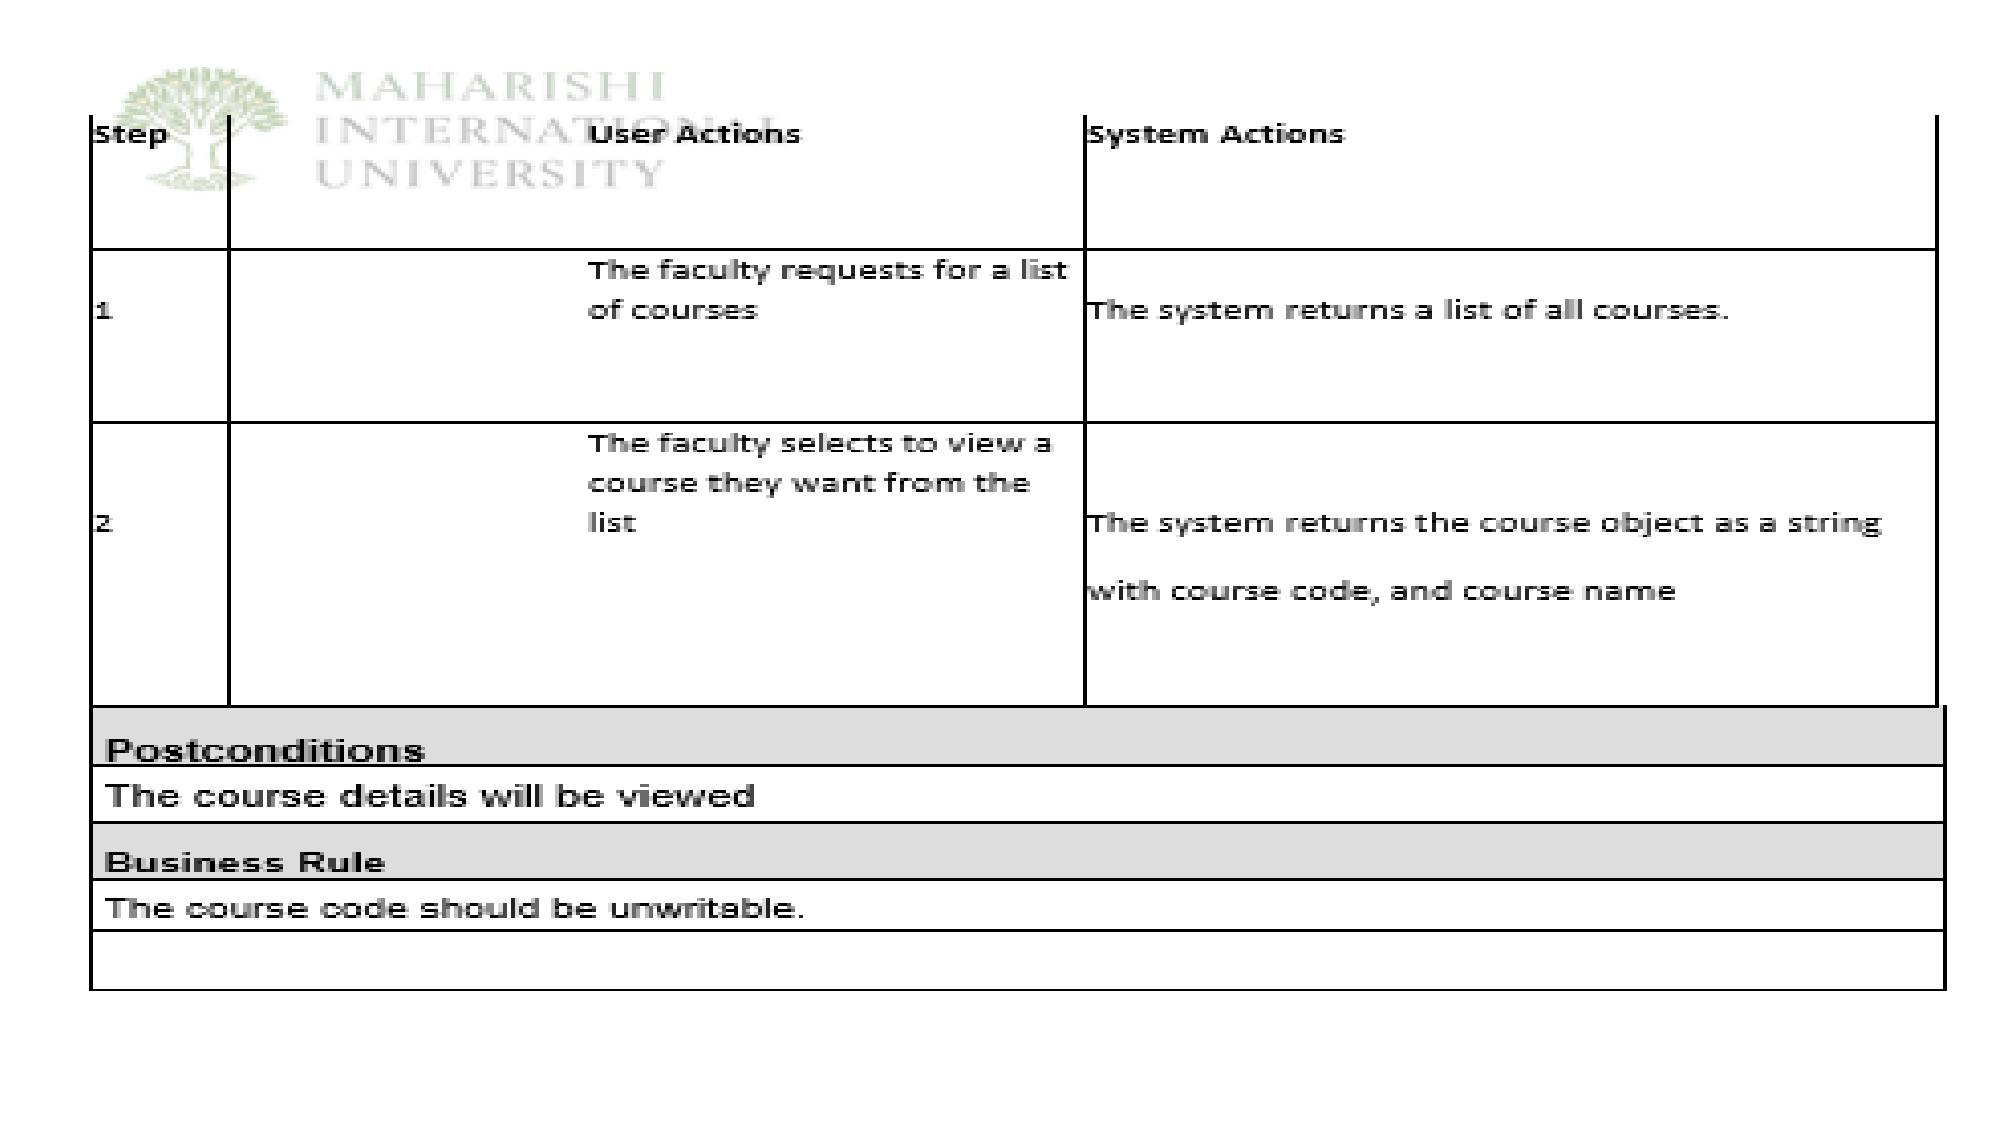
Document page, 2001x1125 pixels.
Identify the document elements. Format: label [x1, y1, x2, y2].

list [0, 0, 2000, 1125]
